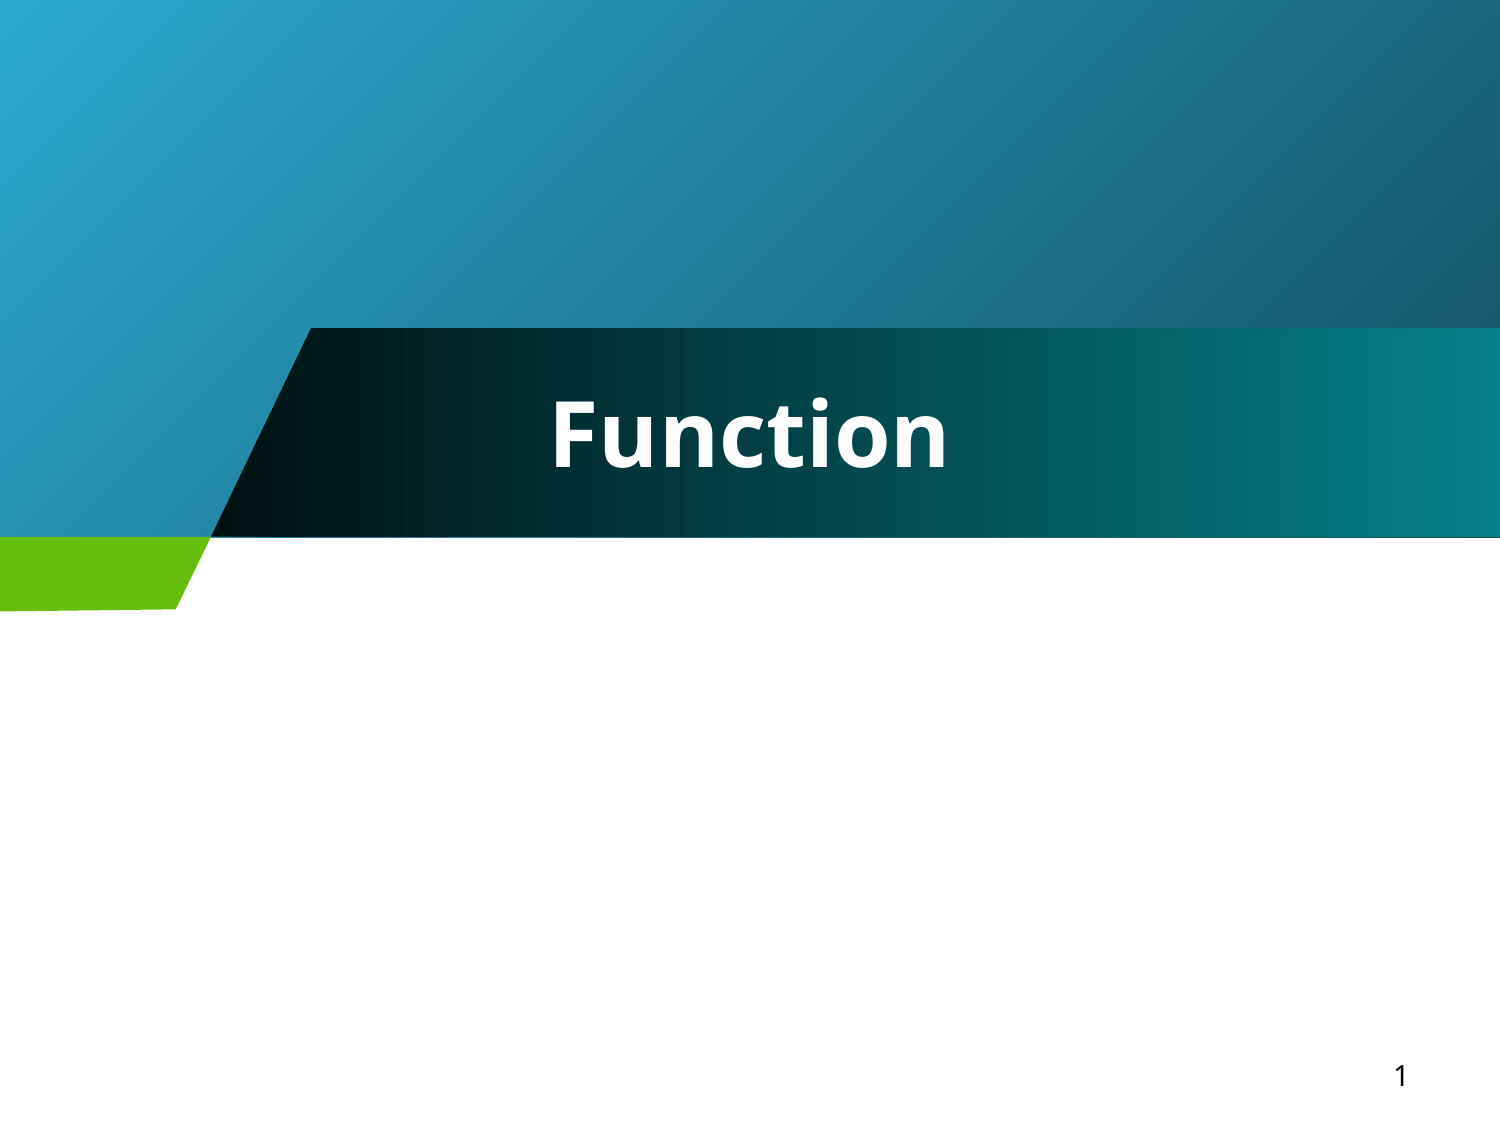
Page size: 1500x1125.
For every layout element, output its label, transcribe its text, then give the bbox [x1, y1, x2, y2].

slide_number 1 [1074, 1049, 1426, 1103]
title Function [0, 374, 1500, 488]
